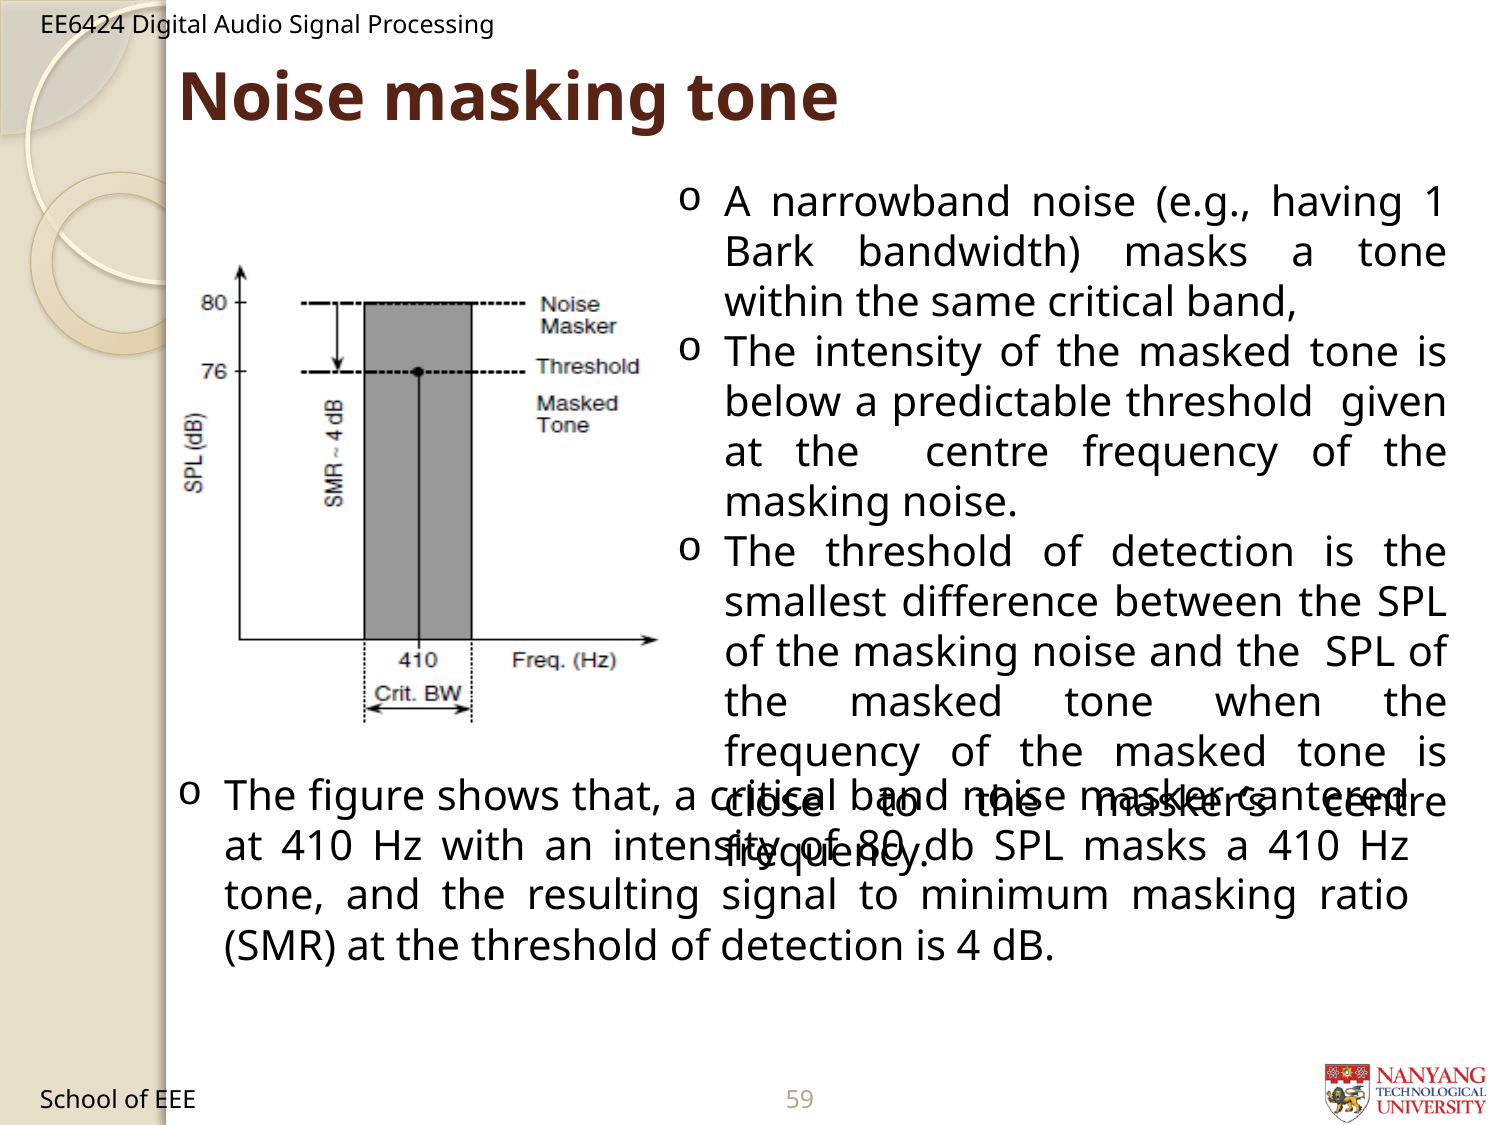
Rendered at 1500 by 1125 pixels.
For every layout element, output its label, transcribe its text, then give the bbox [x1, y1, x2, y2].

picture [169, 259, 668, 728]
slide_number 133 [762, 1046, 838, 1125]
footer School of EEE [24, 1046, 500, 1125]
title Noise masking tone [162, 0, 1393, 188]
text_box The figure shows that, a critical band noise masker cantered at 410 Hz with an intensity of 80 db SPL masks a 410 Hz tone, and the resulting signal to minimum masking ratio (SMR) at the threshold of detection is 4 dB. [162, 760, 1425, 976]
text_box A narrowband noise (e.g., having 1 Bark bandwidth) masks a tone within the same critical band, The intensity of the masked tone is below a predictable threshold given at the centre frequency of the masking noise. The threshold of detection is the smallest difference between the SPL of the masking noise and the SPL of the masked tone when the frequency of the masked tone is close to the masker’s centre frequency. [662, 166, 1463, 882]
picture [1321, 1061, 1488, 1125]
